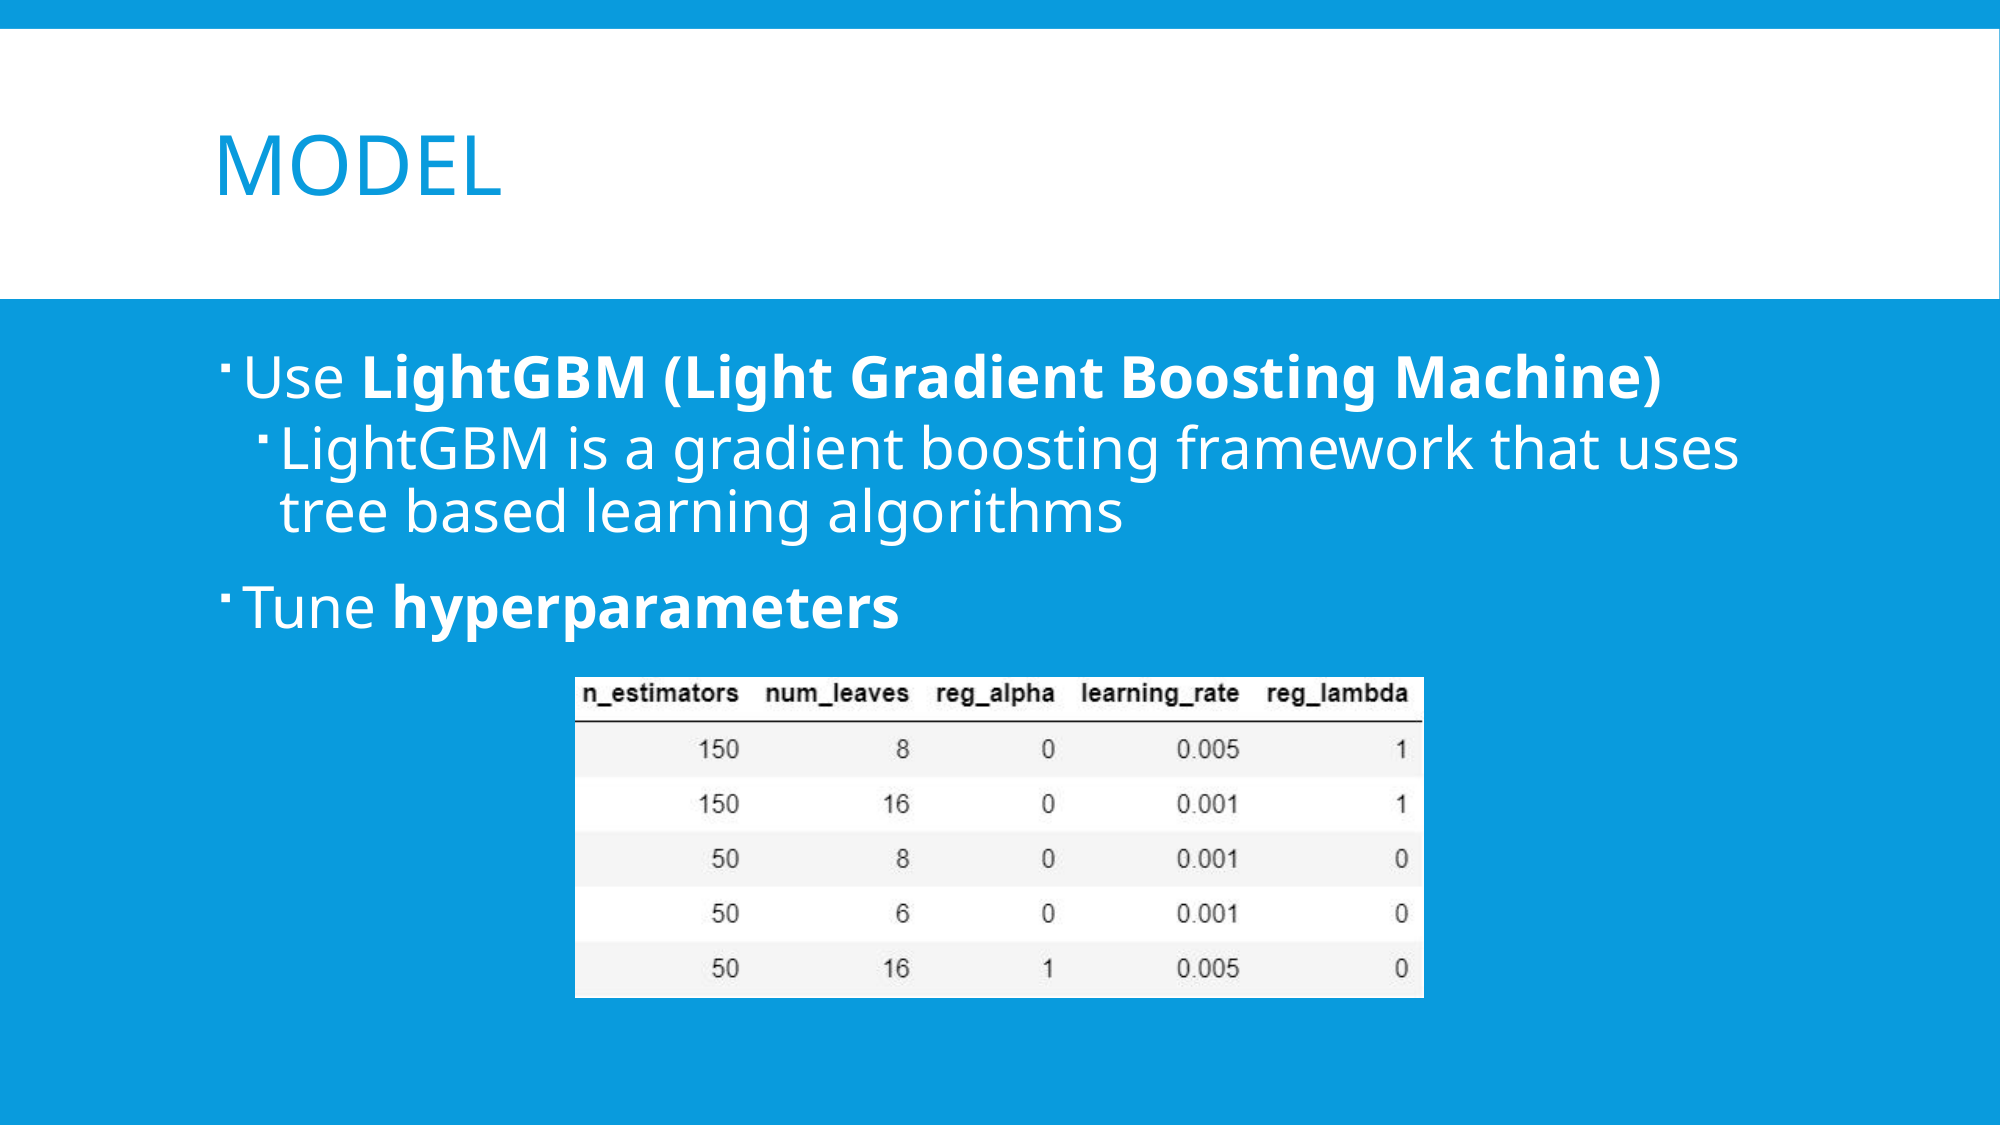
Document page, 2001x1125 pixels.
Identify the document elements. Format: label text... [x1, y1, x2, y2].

picture [576, 678, 1423, 997]
list Use LightGBM (Light Gradient Boosting Machine) LightGBM is a gradient boosting framework that uses tree based learning algorithms Tune hyperparameters [197, 340, 1803, 1016]
title Model [197, 46, 1803, 295]
